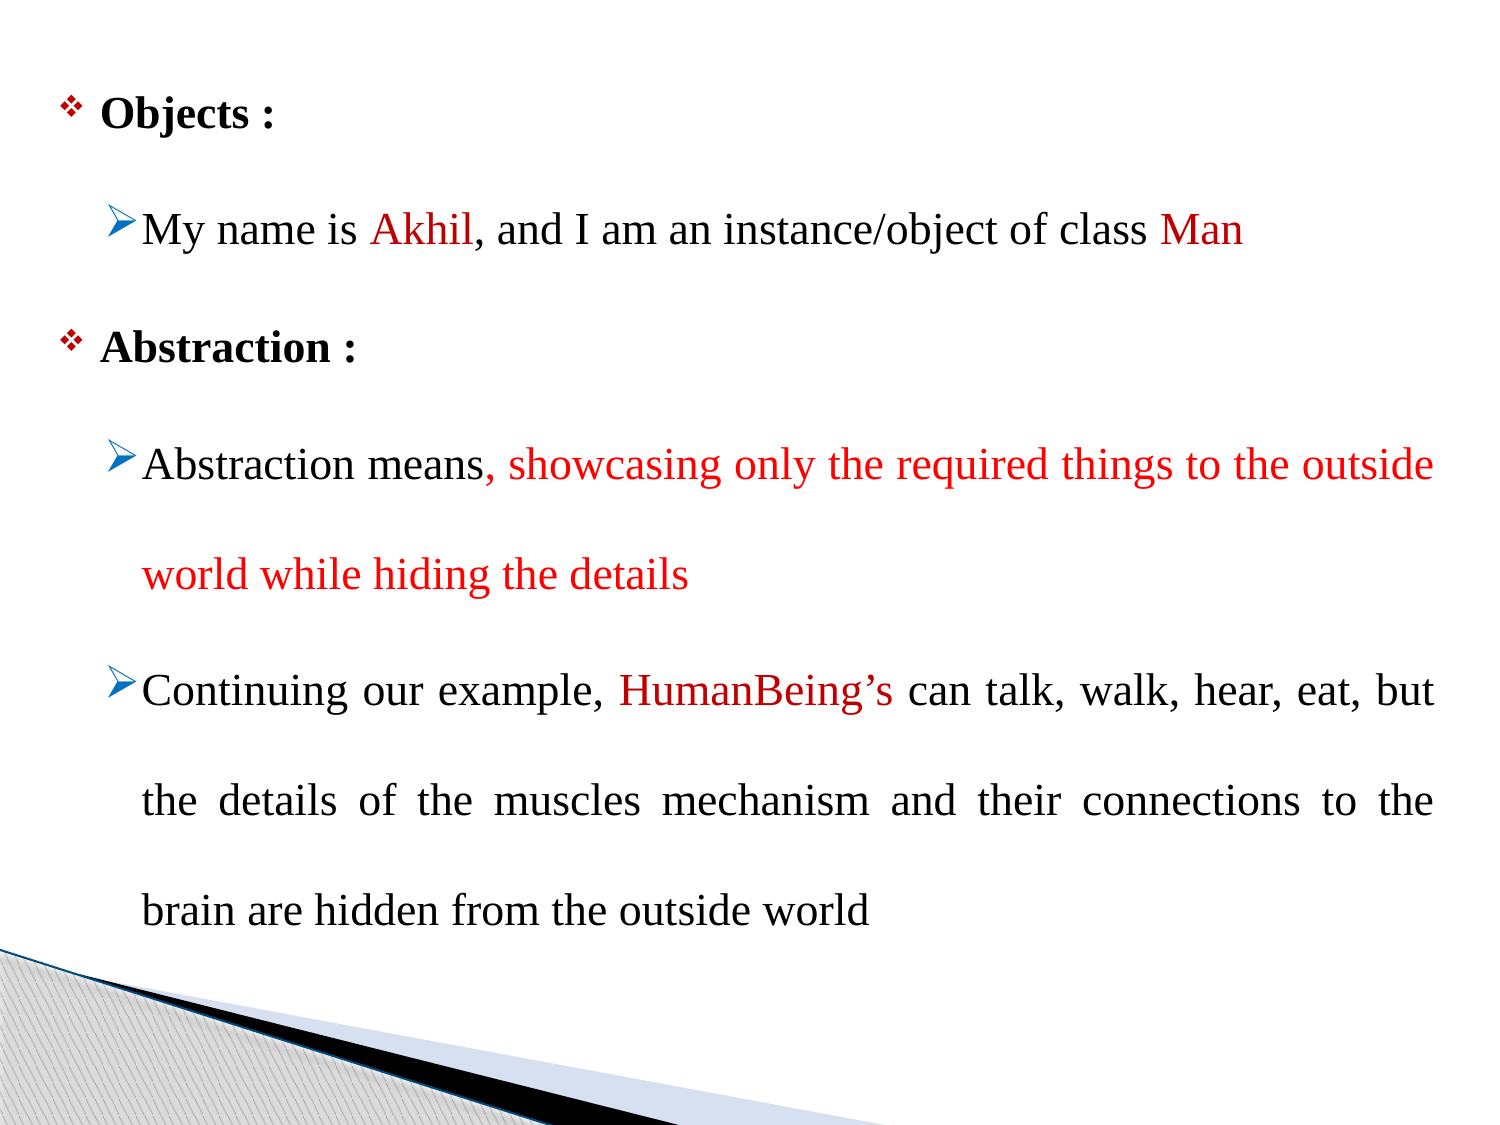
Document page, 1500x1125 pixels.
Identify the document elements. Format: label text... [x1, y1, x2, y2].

list Objects : My name is Akhil, and I am an instance/object of class Man Abstraction : Abstraction means, showcasing only the required things to the outside world while hiding the details Continuing our example, HumanBeing’s can talk, walk, hear, eat, but the details of the muscles mechanism and their connections to the brain are hidden from the outside world [24, 75, 1450, 1075]
